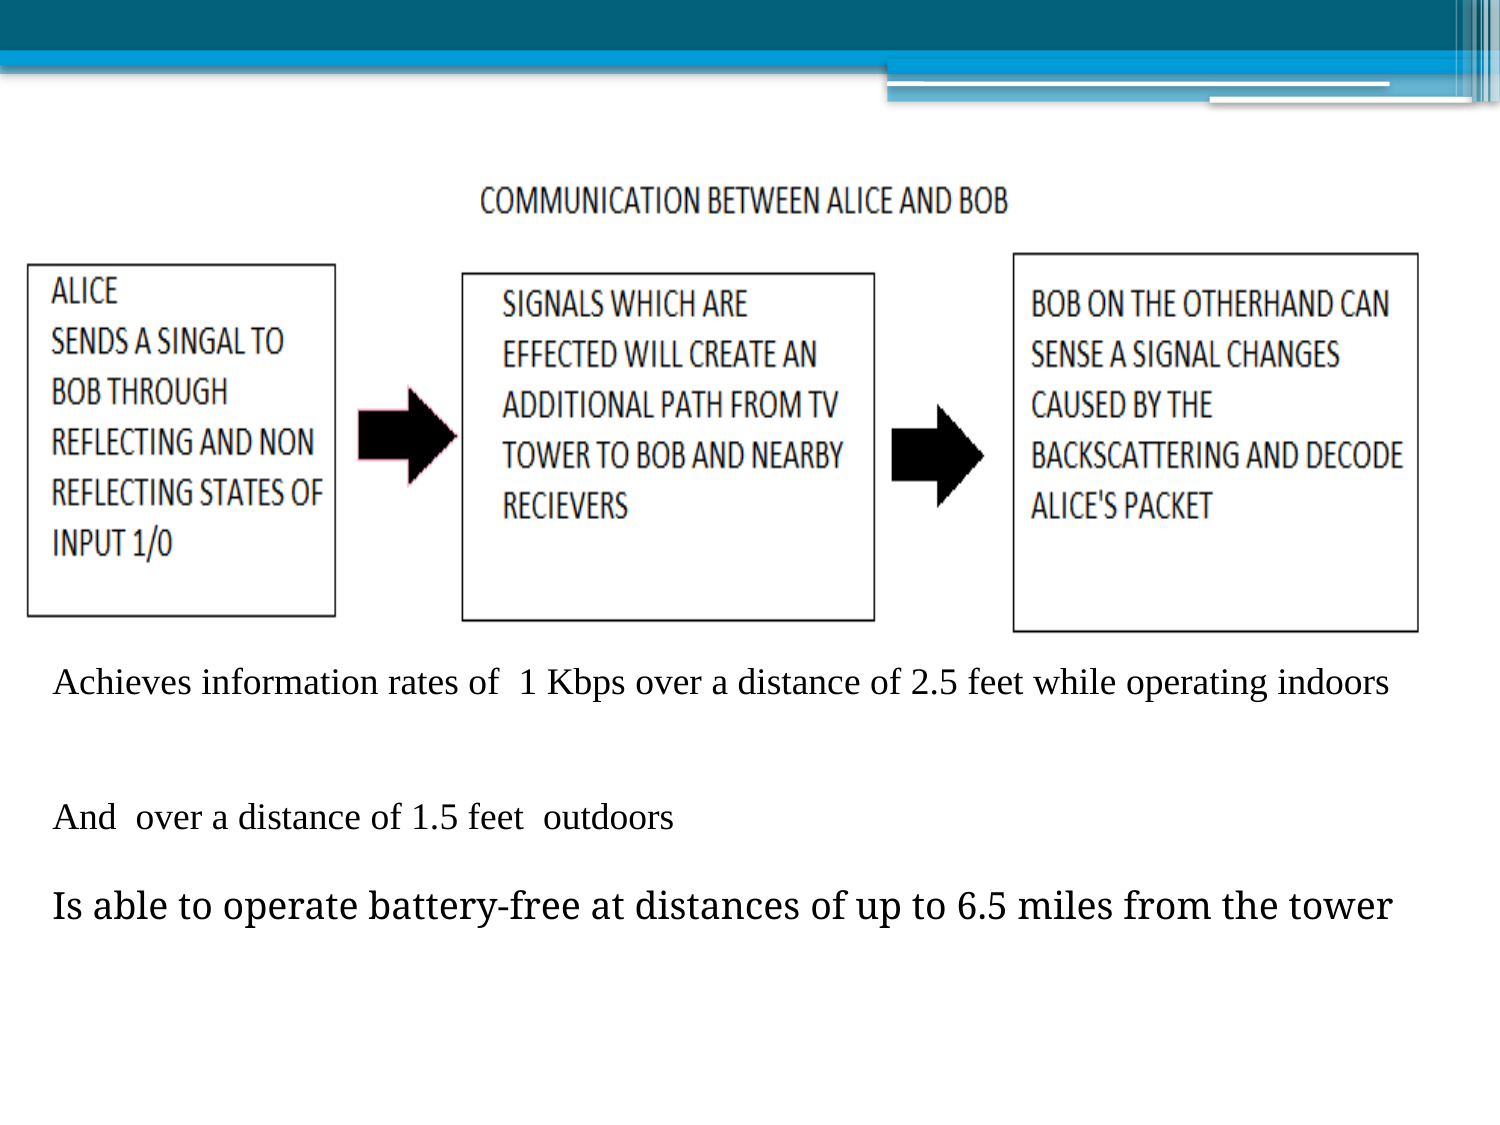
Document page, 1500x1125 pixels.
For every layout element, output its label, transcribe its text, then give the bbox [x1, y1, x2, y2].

text_box Achieves information rates of 1 Kbps over a distance of 2.5 feet while operating indoors And over a distance of 1.5 feet outdoors Is able to operate battery-free at distances of up to 6.5 miles from the tower [37, 732, 1425, 1125]
picture [0, 137, 1476, 721]
